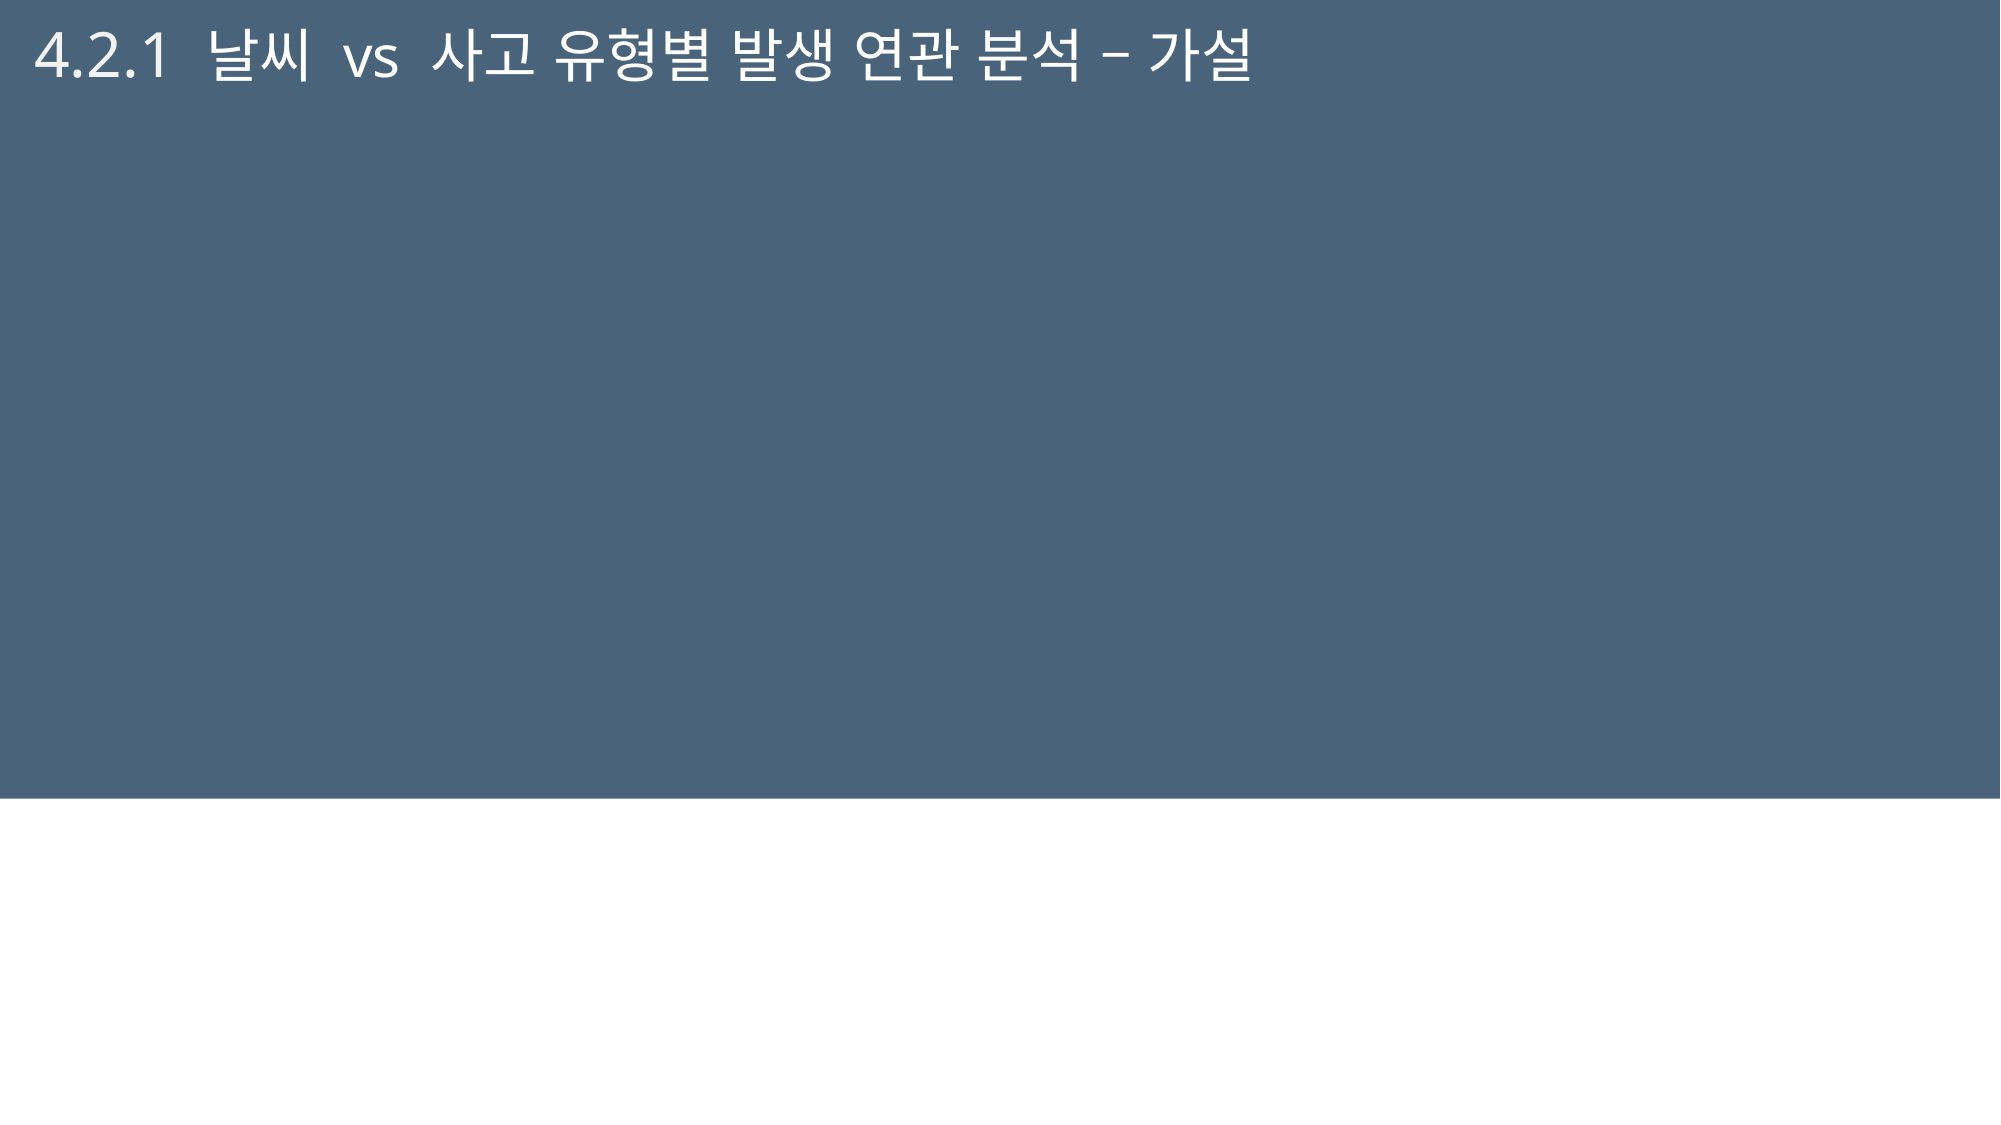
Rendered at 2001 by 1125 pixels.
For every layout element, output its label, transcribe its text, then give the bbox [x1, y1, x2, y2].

text_box 4.2.1 날씨 vs 사고 유형별 발생 연관 분석 – 가설 [19, 7, 1926, 98]
text_box [0, 0, 2000, 801]
